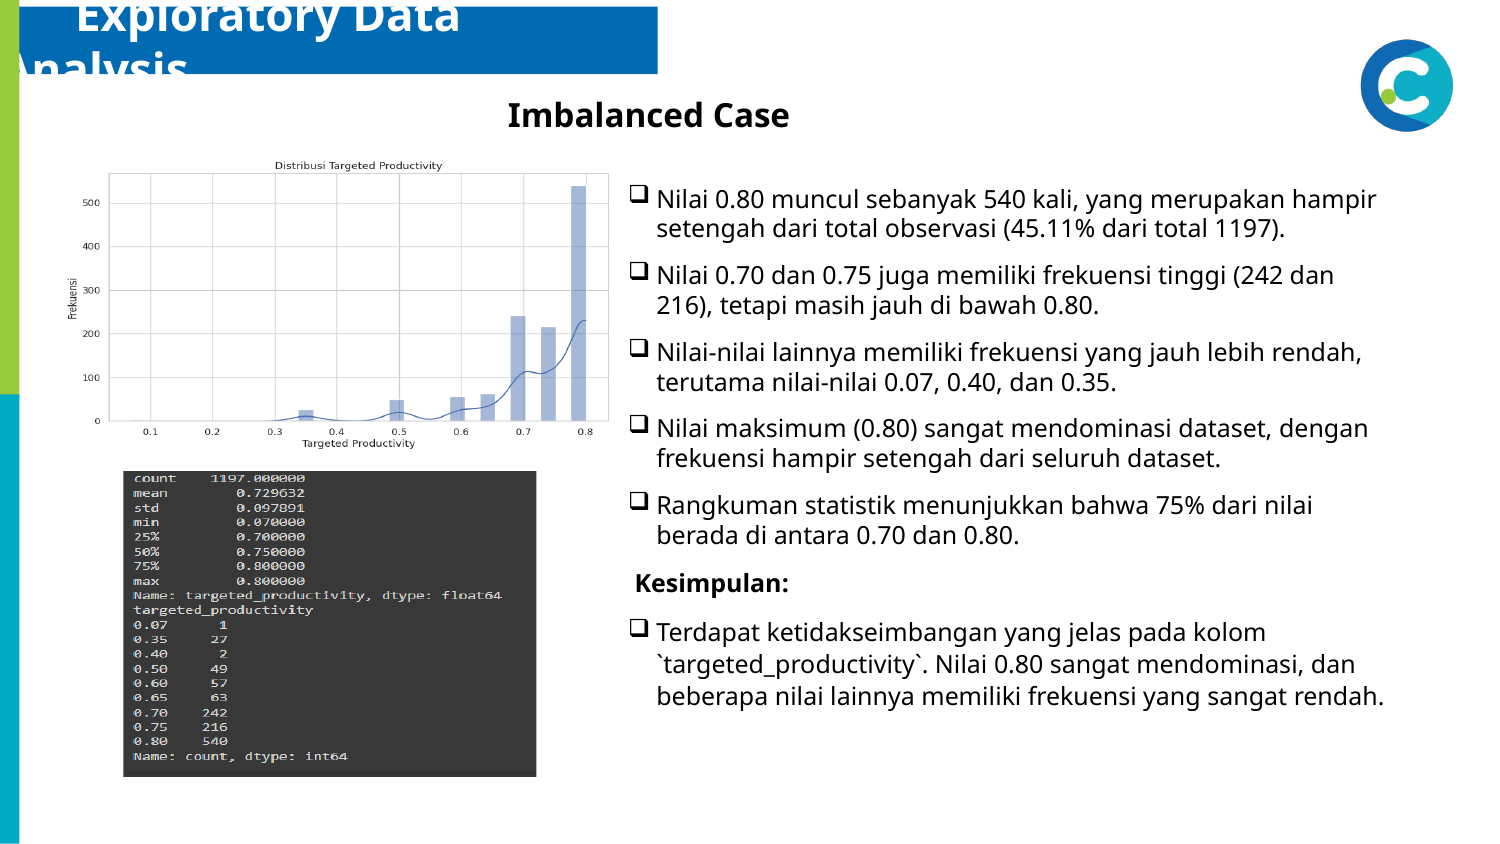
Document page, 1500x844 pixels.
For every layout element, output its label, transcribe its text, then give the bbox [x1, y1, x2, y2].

text_box [1345, 28, 1467, 143]
text_box Nilai 0.80 muncul sebanyak 540 kali, yang merupakan hampir setengah dari total observasi (45.11% dari total 1197). Nilai 0.70 dan 0.75 juga memiliki frekuensi tinggi (242 dan 216), tetapi masih jauh di bawah 0.80. Nilai-nilai lainnya memiliki frekuensi yang jauh lebih rendah, terutama nilai-nilai 0.07, 0.40, dan 0.35. Nilai maksimum (0.80) sangat mendominasi dataset, dengan frekuensi hampir setengah dari seluruh dataset. Rangkuman statistik menunjukkan bahwa 75% dari nilai berada di antara 0.70 dan 0.80. Kesimpulan: Terdapat ketidakseimbangan yang jelas pada kolom `targeted_productivity`. Nilai 0.80 sangat mendominasi, dan beberapa nilai lainnya memiliki frekuensi yang sangat rendah. [613, 175, 1407, 770]
picture [60, 155, 614, 454]
text_box Imbalanced Case [493, 87, 822, 142]
text_box [0, 0, 20, 394]
text_box Exploratory Data Analysis [20, 6, 658, 75]
picture [123, 471, 537, 777]
text_box [0, 394, 20, 844]
